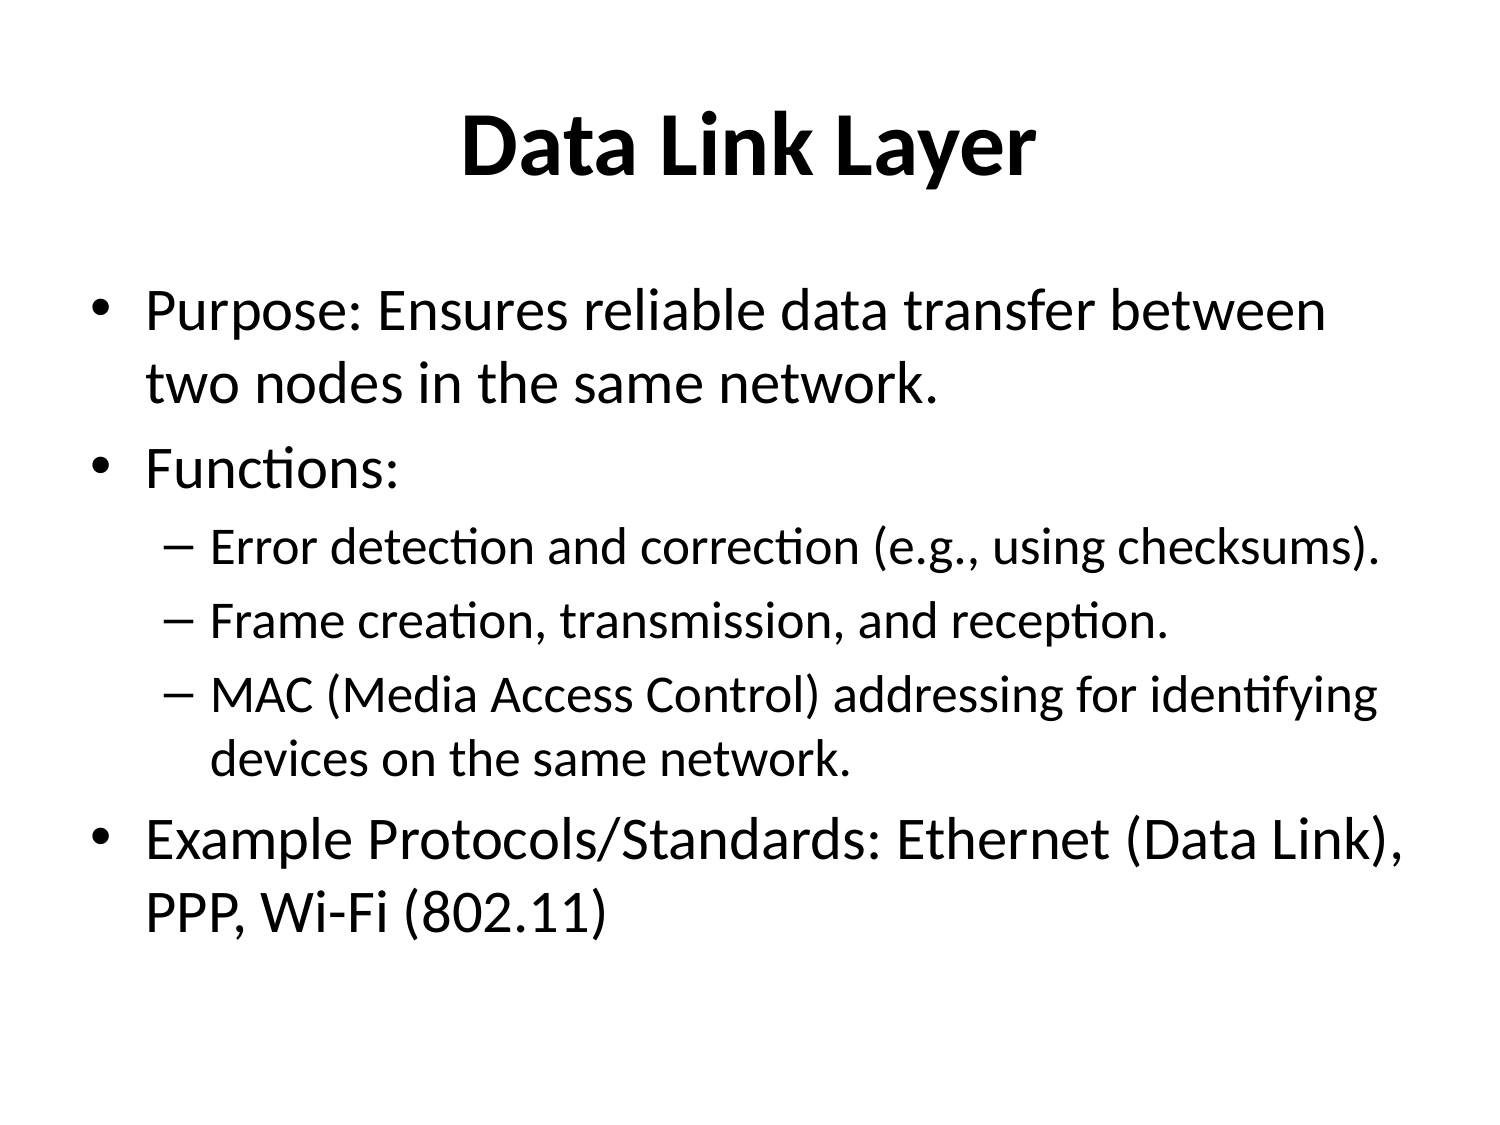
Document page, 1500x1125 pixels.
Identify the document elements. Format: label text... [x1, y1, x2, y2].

title Data Link Layer [75, 45, 1425, 233]
list Purpose: Ensures reliable data transfer between two nodes in the same network. Functions: Error detection and correction (e.g., using checksums). Frame creation, transmission, and reception. MAC (Media Access Control) addressing for identifying devices on the same network. Example Protocols/Standards: Ethernet (Data Link), PPP, Wi-Fi (802.11) [75, 262, 1425, 1005]
